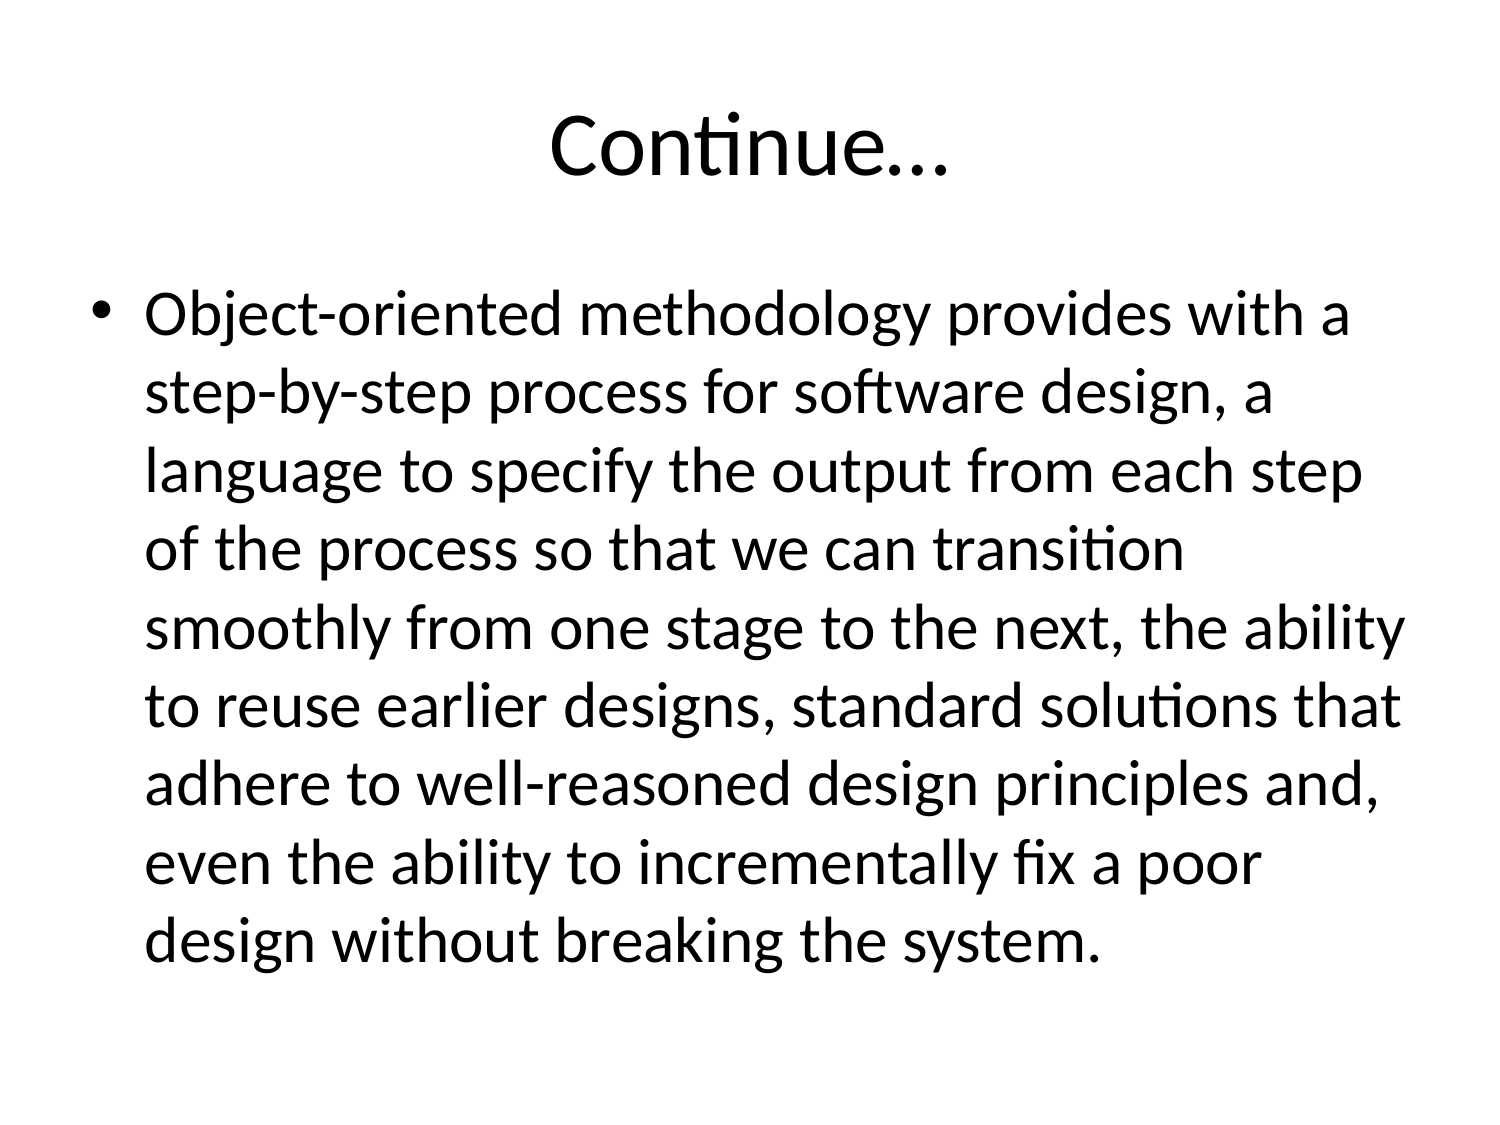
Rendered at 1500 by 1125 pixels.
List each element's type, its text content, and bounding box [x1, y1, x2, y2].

title Continue… [75, 45, 1425, 233]
list Object-oriented methodology provides with a step-by-step process for software design, a language to specify the output from each step of the process so that we can transition smoothly from one stage to the next, the ability to reuse earlier designs, standard solutions that adhere to well-reasoned design principles and, even the ability to incrementally fix a poor design without breaking the system. [75, 262, 1425, 1005]
